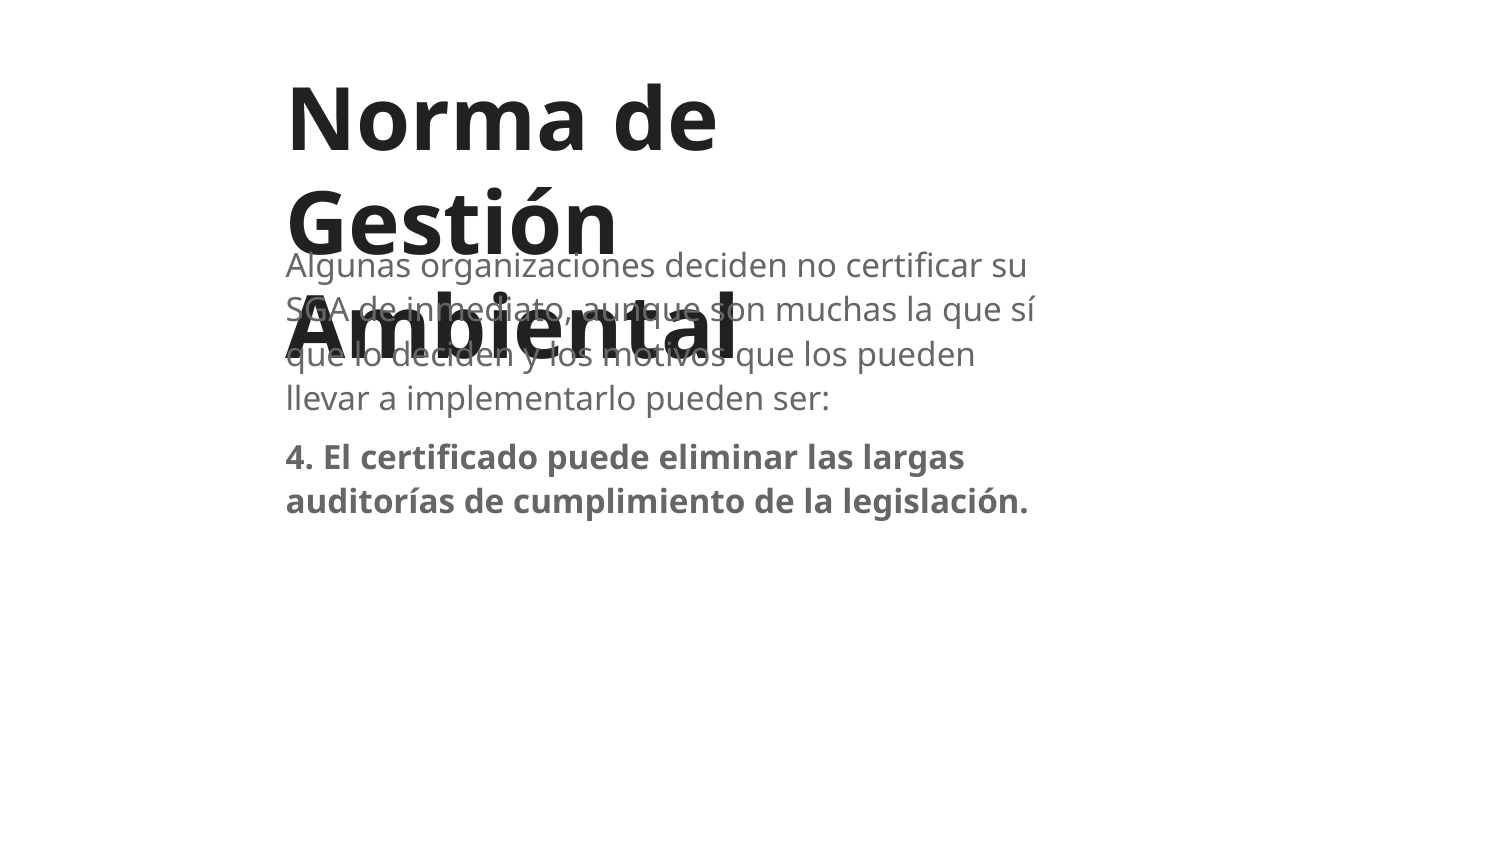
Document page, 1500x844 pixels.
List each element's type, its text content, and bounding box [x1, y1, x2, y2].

title Norma de Gestión Ambiental [270, 52, 1080, 197]
list Algunas organizaciones deciden no certificar su SGA de inmediato, aunque son muchas la que sí que lo deciden y los motivos que los pueden llevar a implementarlo pueden ser: 4. El certificado puede eliminar las largas auditorías de cumplimiento de la legislación. [270, 225, 1080, 562]
